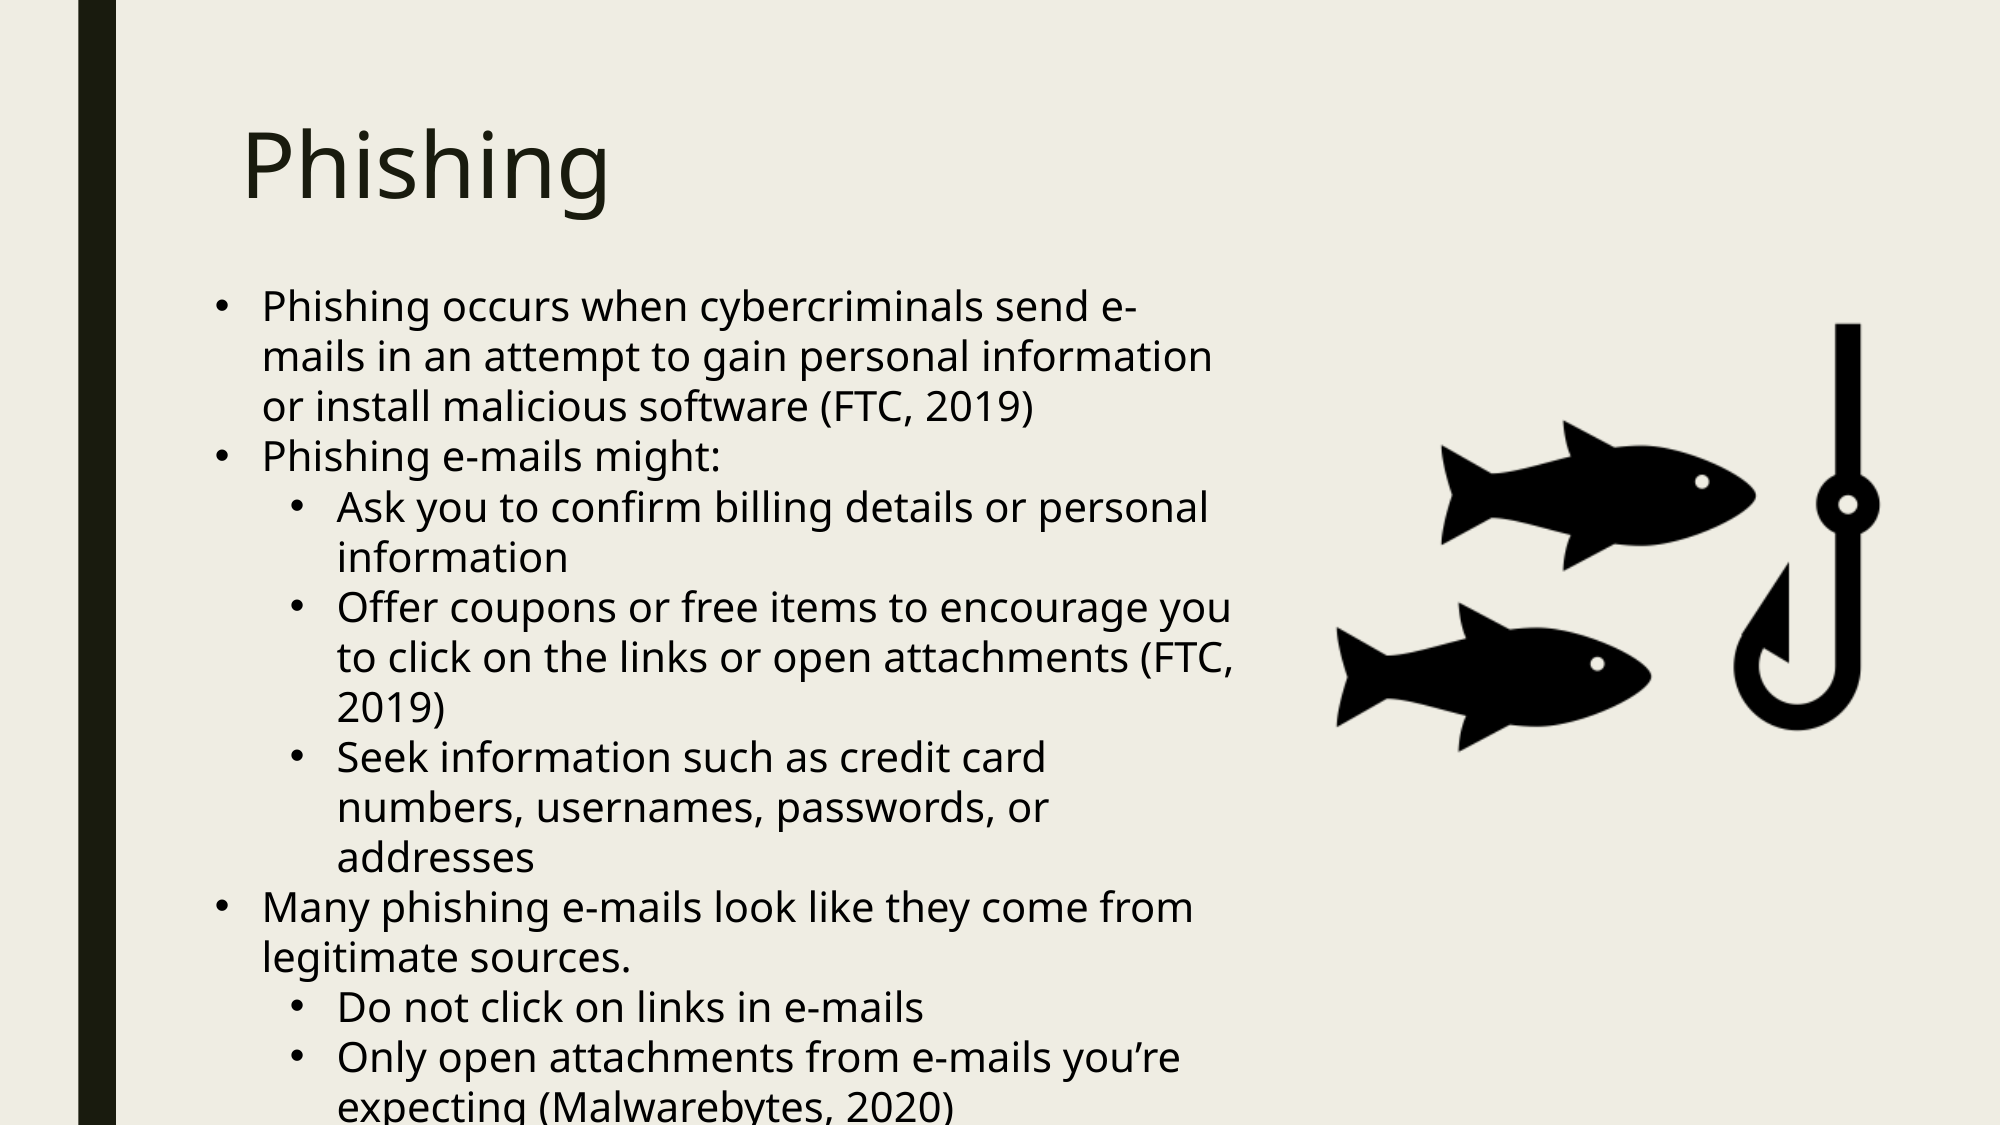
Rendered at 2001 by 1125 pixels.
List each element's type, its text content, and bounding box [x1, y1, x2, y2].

text_box Phishing occurs when cybercriminals send e-mails in an attempt to gain personal information or install malicious software (FTC, 2019) Phishing e-mails might: Ask you to confirm billing details or personal information Offer coupons or free items to encourage you to click on the links or open attachments (FTC, 2019) Seek information such as credit card numbers, usernames, passwords, or addresses Many phishing e-mails look like they come from legitimate sources. Do not click on links in e-mails Only open attachments from e-mails you’re expecting (Malwarebytes, 2020) [199, 272, 1257, 1125]
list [1304, 234, 1913, 843]
title Phishing [225, 112, 1800, 357]
